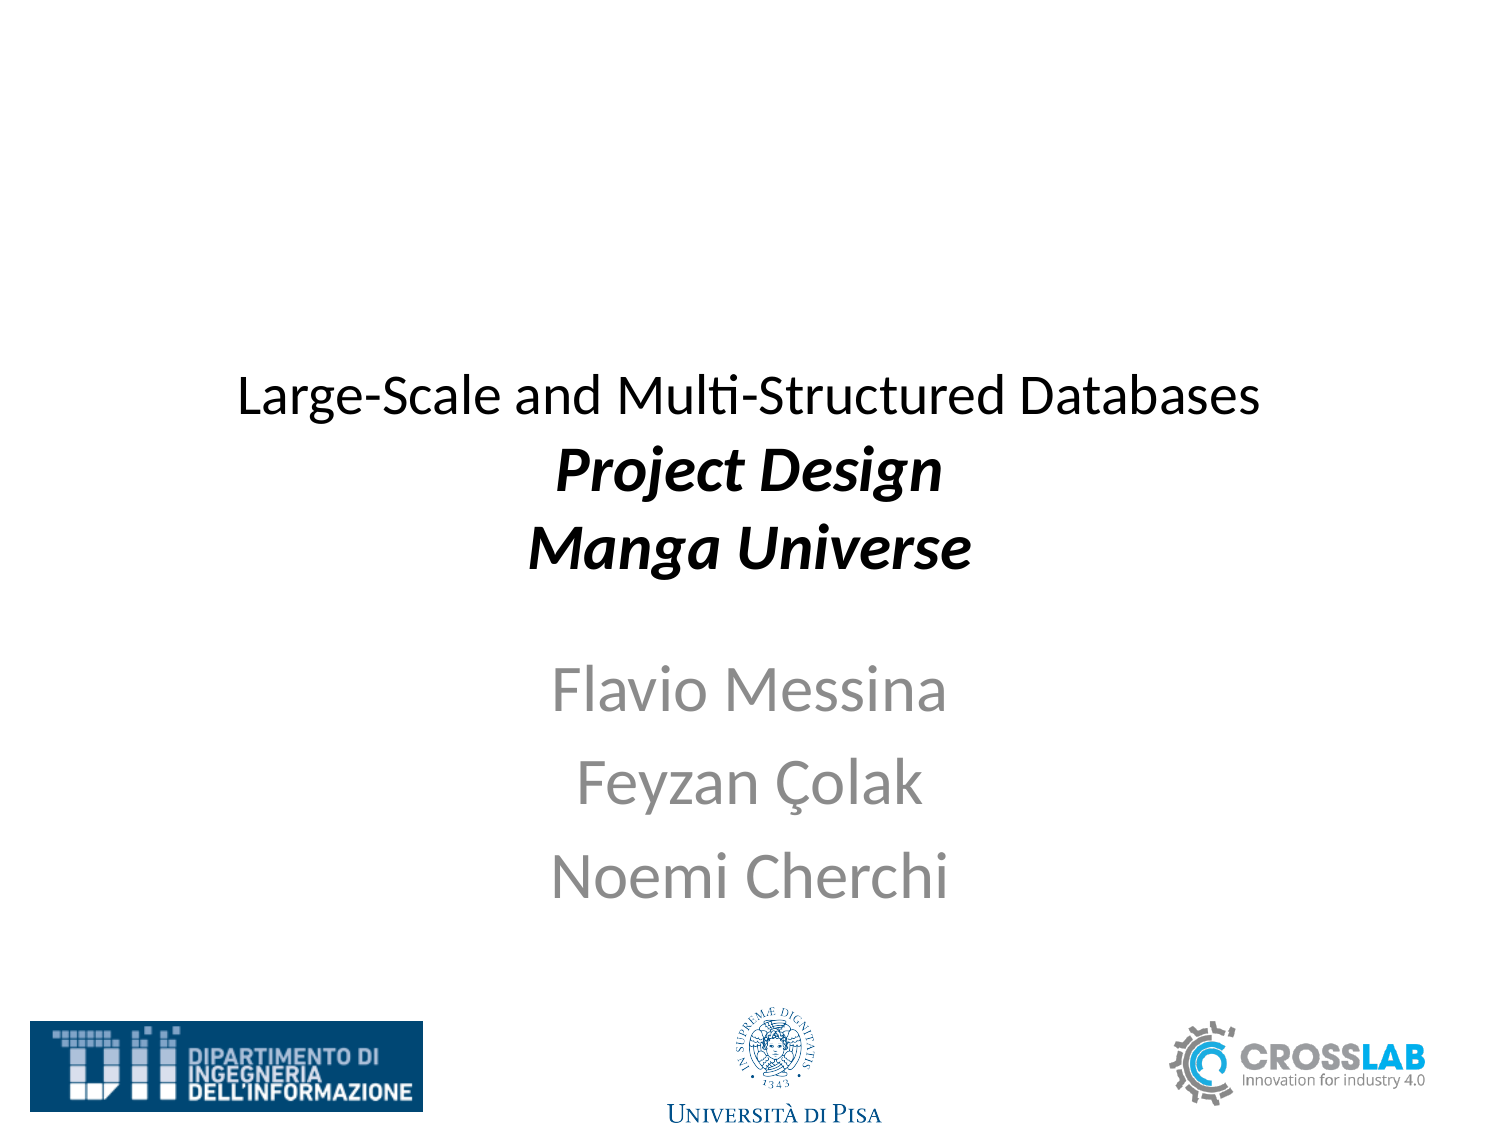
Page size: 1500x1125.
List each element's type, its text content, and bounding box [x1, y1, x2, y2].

picture [667, 1007, 882, 1123]
subtitle Flavio Messina Feyzan Çolak Noemi Cherchi [225, 637, 1275, 925]
title Large-Scale and Multi-Structured Databases Project Design Manga Universe [0, 349, 1500, 591]
picture [30, 1021, 423, 1112]
picture [1169, 1021, 1425, 1106]
